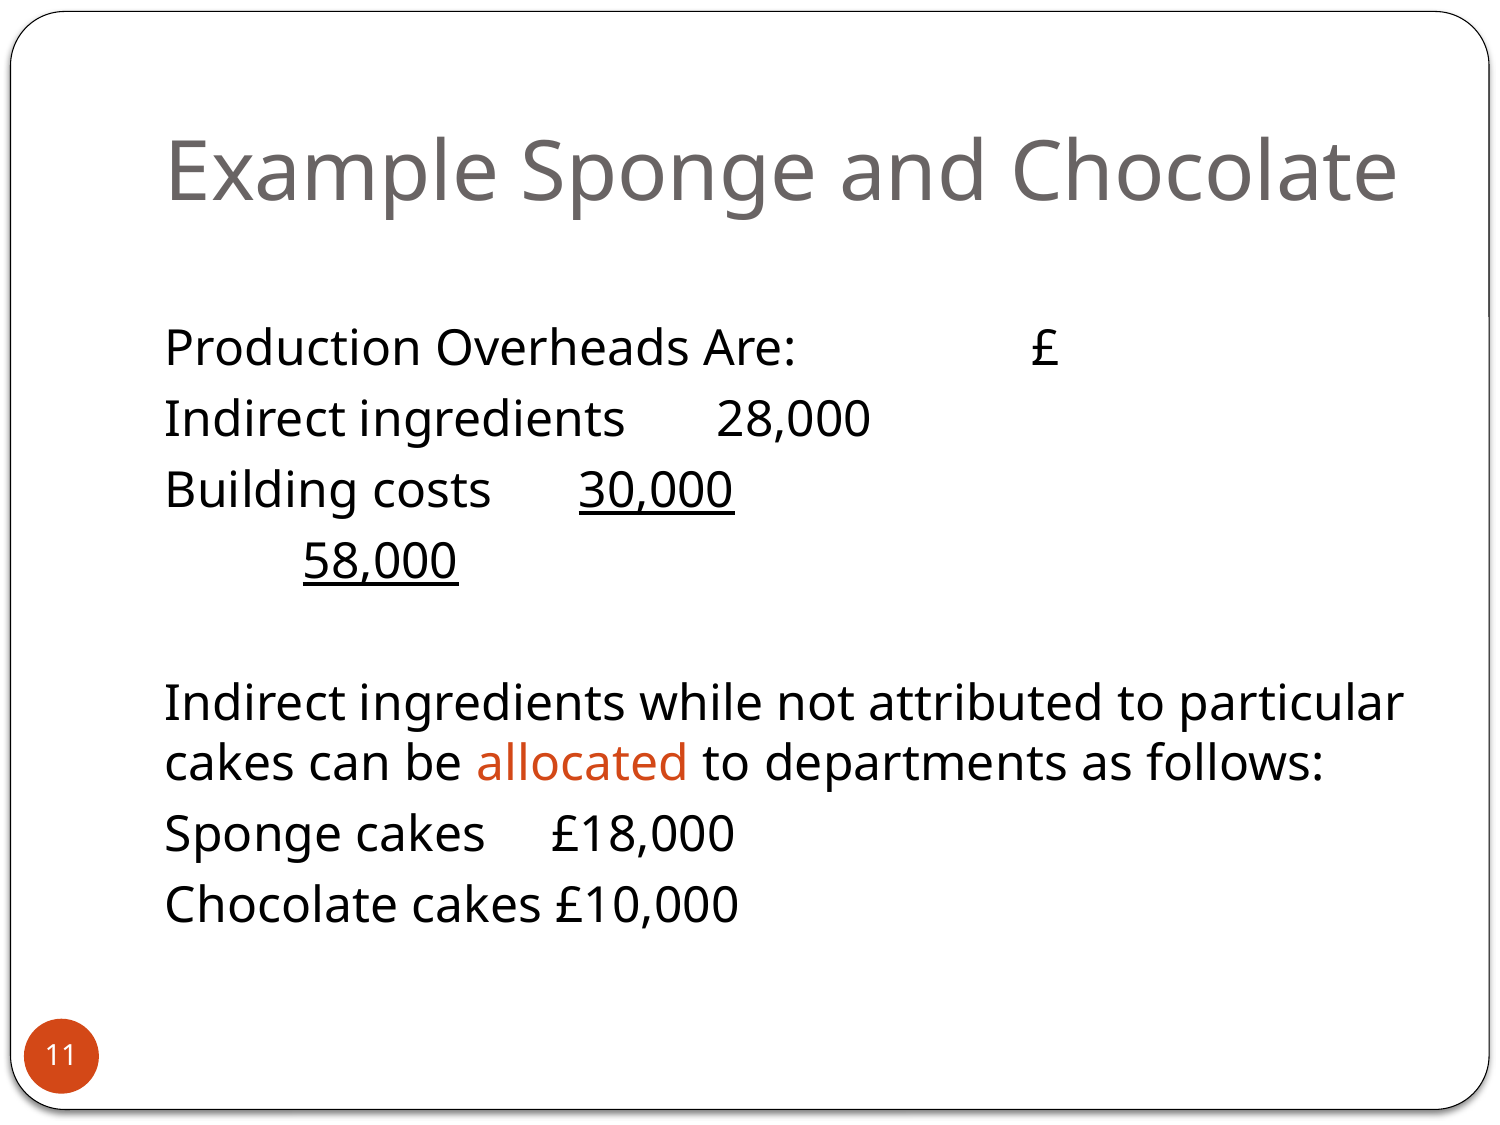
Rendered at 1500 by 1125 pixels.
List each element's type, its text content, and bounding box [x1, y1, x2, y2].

list Production Overheads Are: £ Indirect ingredients 28,000 Building costs 30,000 58,000 Indirect ingredients while not attributed to particular cakes can be allocated to departments as follows: Sponge cakes £18,000 Chocolate cakes £10,000 [150, 237, 1425, 988]
slide_number 11 [23, 1018, 99, 1094]
title Example Sponge and Chocolate [150, 45, 1425, 233]
